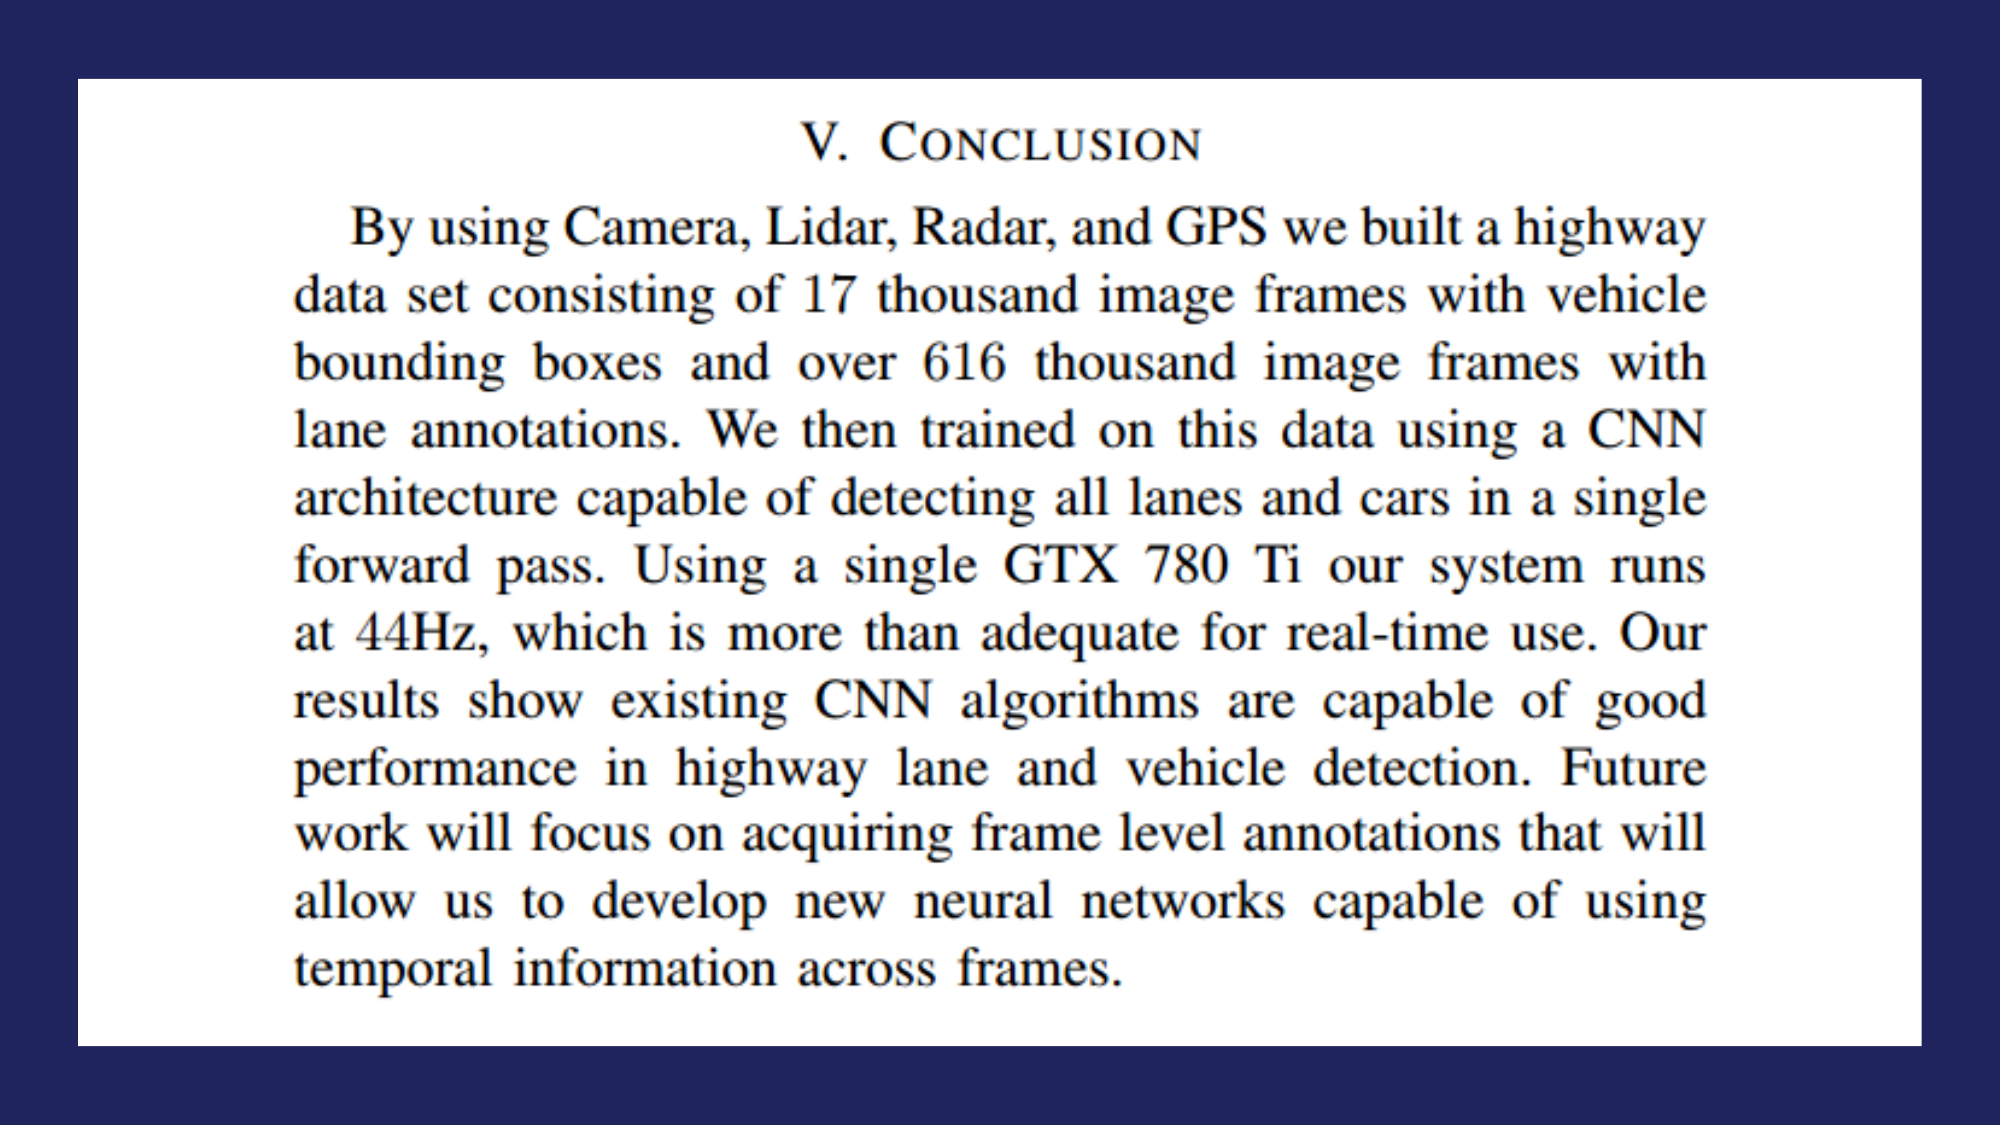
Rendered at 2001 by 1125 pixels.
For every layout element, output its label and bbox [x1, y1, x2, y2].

text_box [0, 0, 2000, 1125]
list [251, 105, 1749, 1020]
text_box [77, 78, 1923, 1047]
